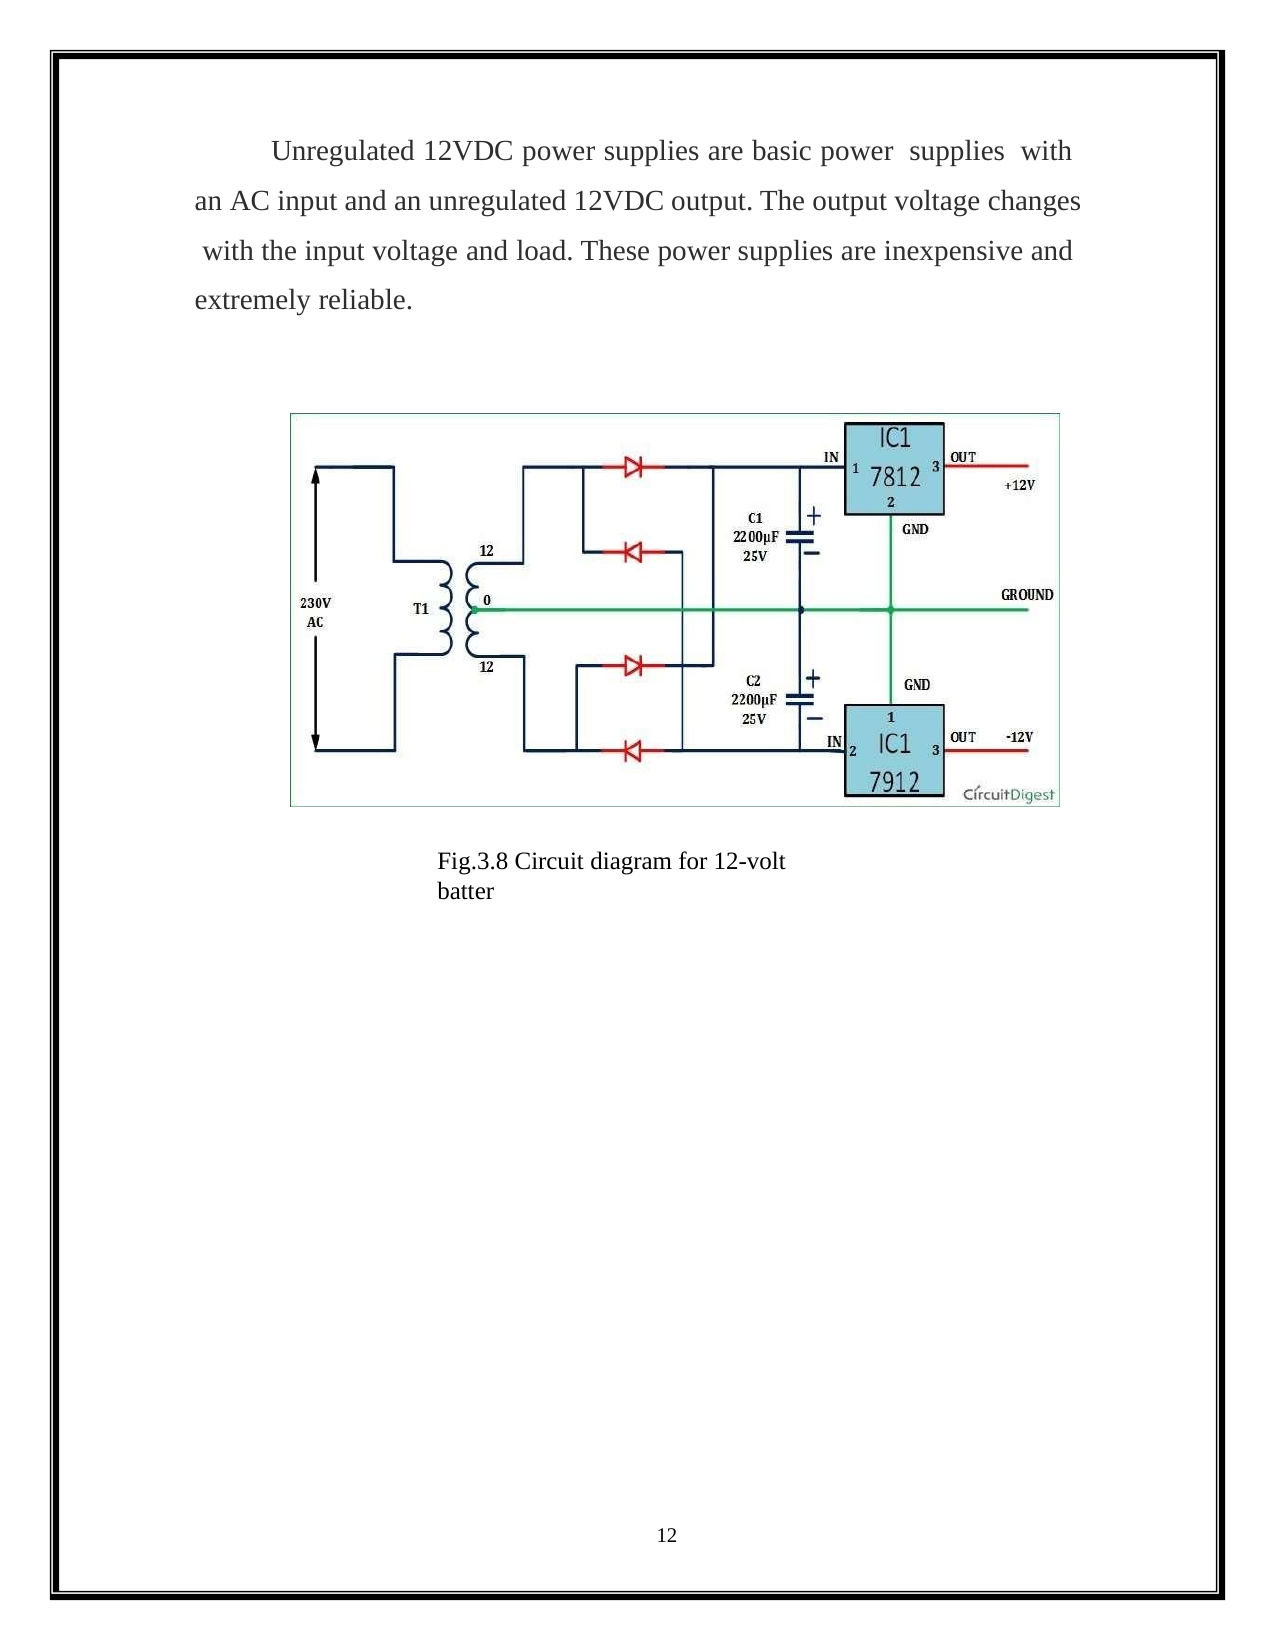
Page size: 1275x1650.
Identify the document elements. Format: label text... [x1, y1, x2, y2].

picture [289, 413, 1060, 808]
slide_number 12 [650, 1521, 684, 1650]
text_box Fig.3.8 Circuit diagram for 12-volt batter [435, 842, 844, 905]
text_box Unregulated 12VDC power supplies are basic power supplies with an AC input and an unregulated 12VDC output. The output voltage changes with the input voltage and load. These power supplies are inexpensive and extremely reliable. [192, 113, 1082, 316]
text_box [49, 49, 1226, 1601]
